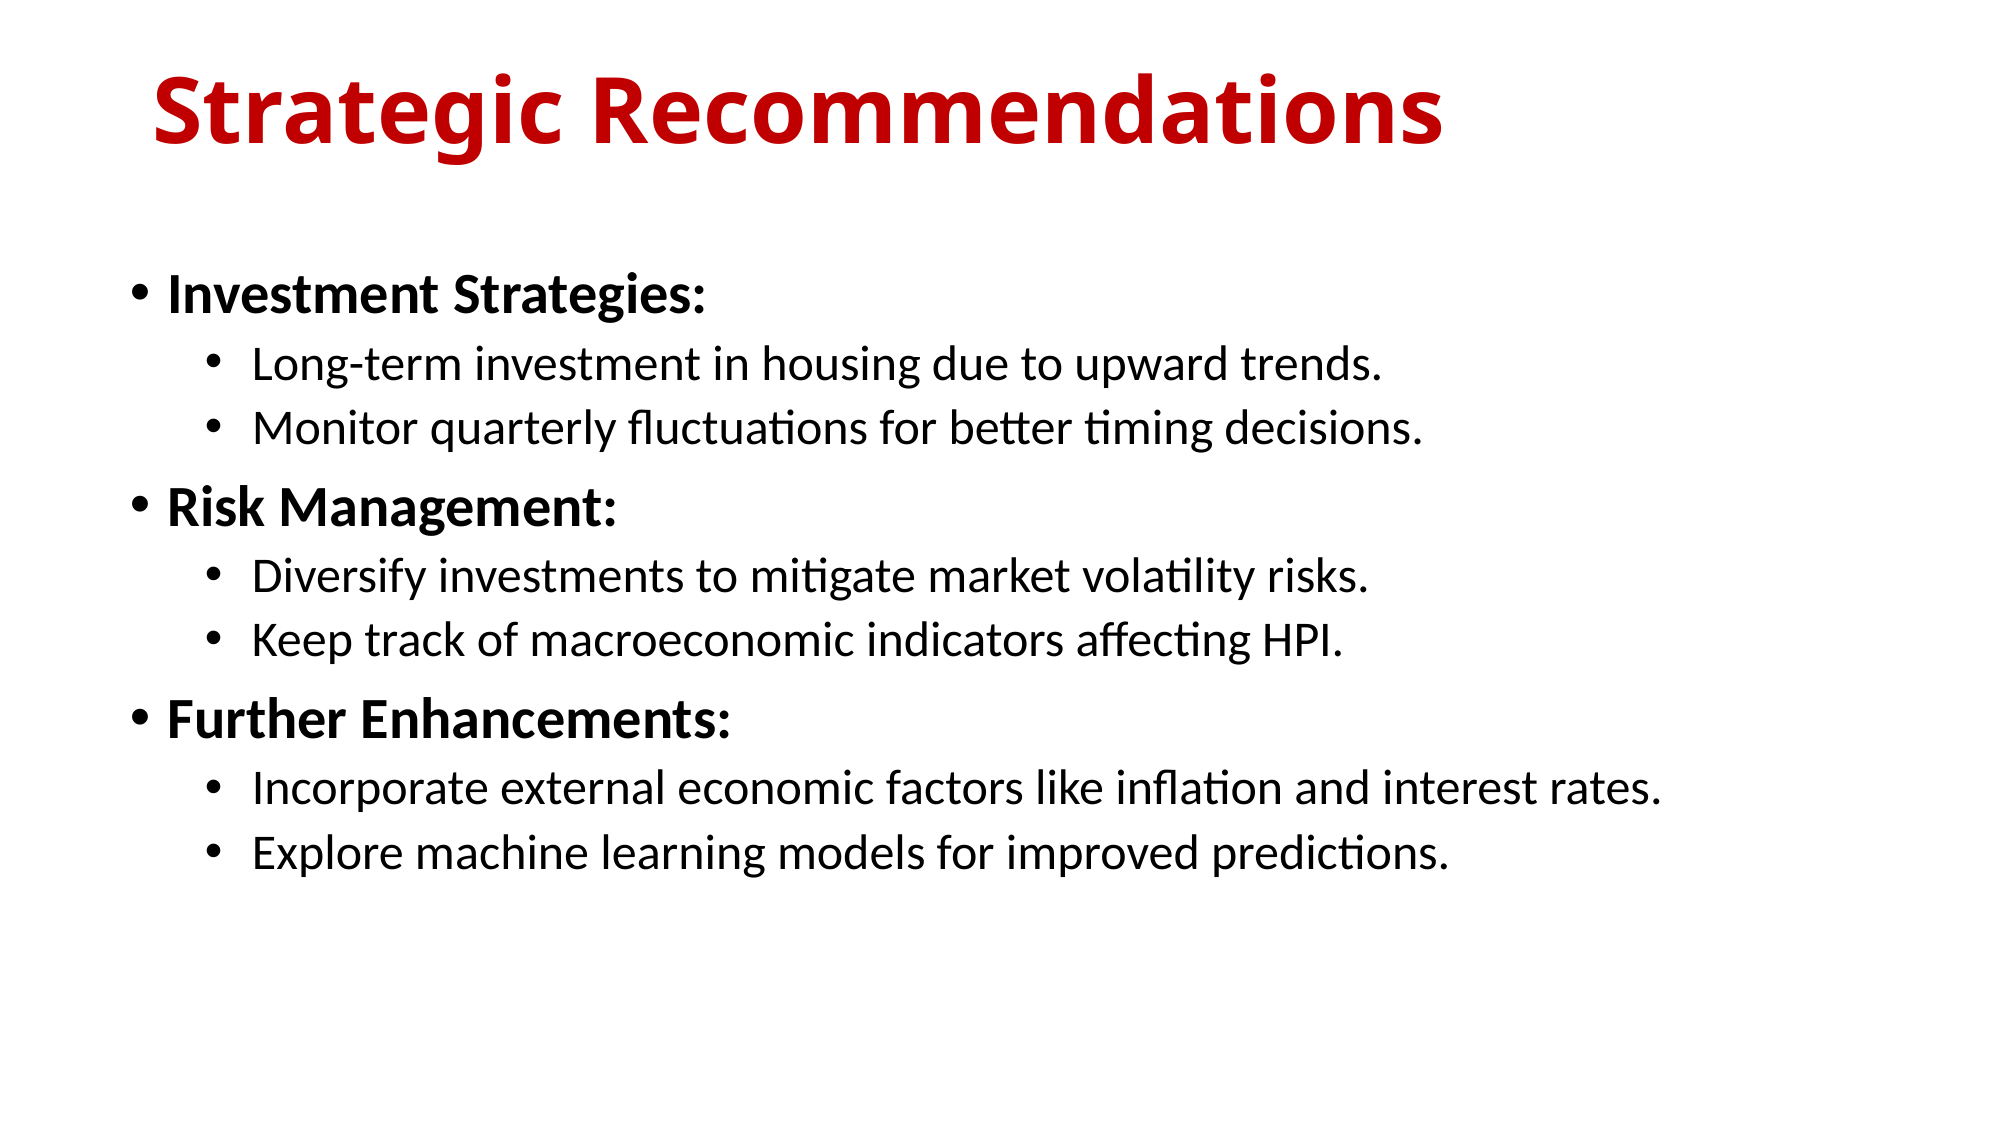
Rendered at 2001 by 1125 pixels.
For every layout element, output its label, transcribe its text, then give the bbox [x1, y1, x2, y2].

title Strategic Recommendations [137, 59, 1863, 278]
list Investment Strategies: Long-term investment in housing due to upward trends. Monitor quarterly fluctuations for better timing decisions. Risk Management: Diversify investments to mitigate market volatility risks. Keep track of macroeconomic indicators affecting HPI. Further Enhancements: Incorporate external economic factors like inflation and interest rates. Explore machine learning models for improved predictions. [114, 255, 1840, 970]
